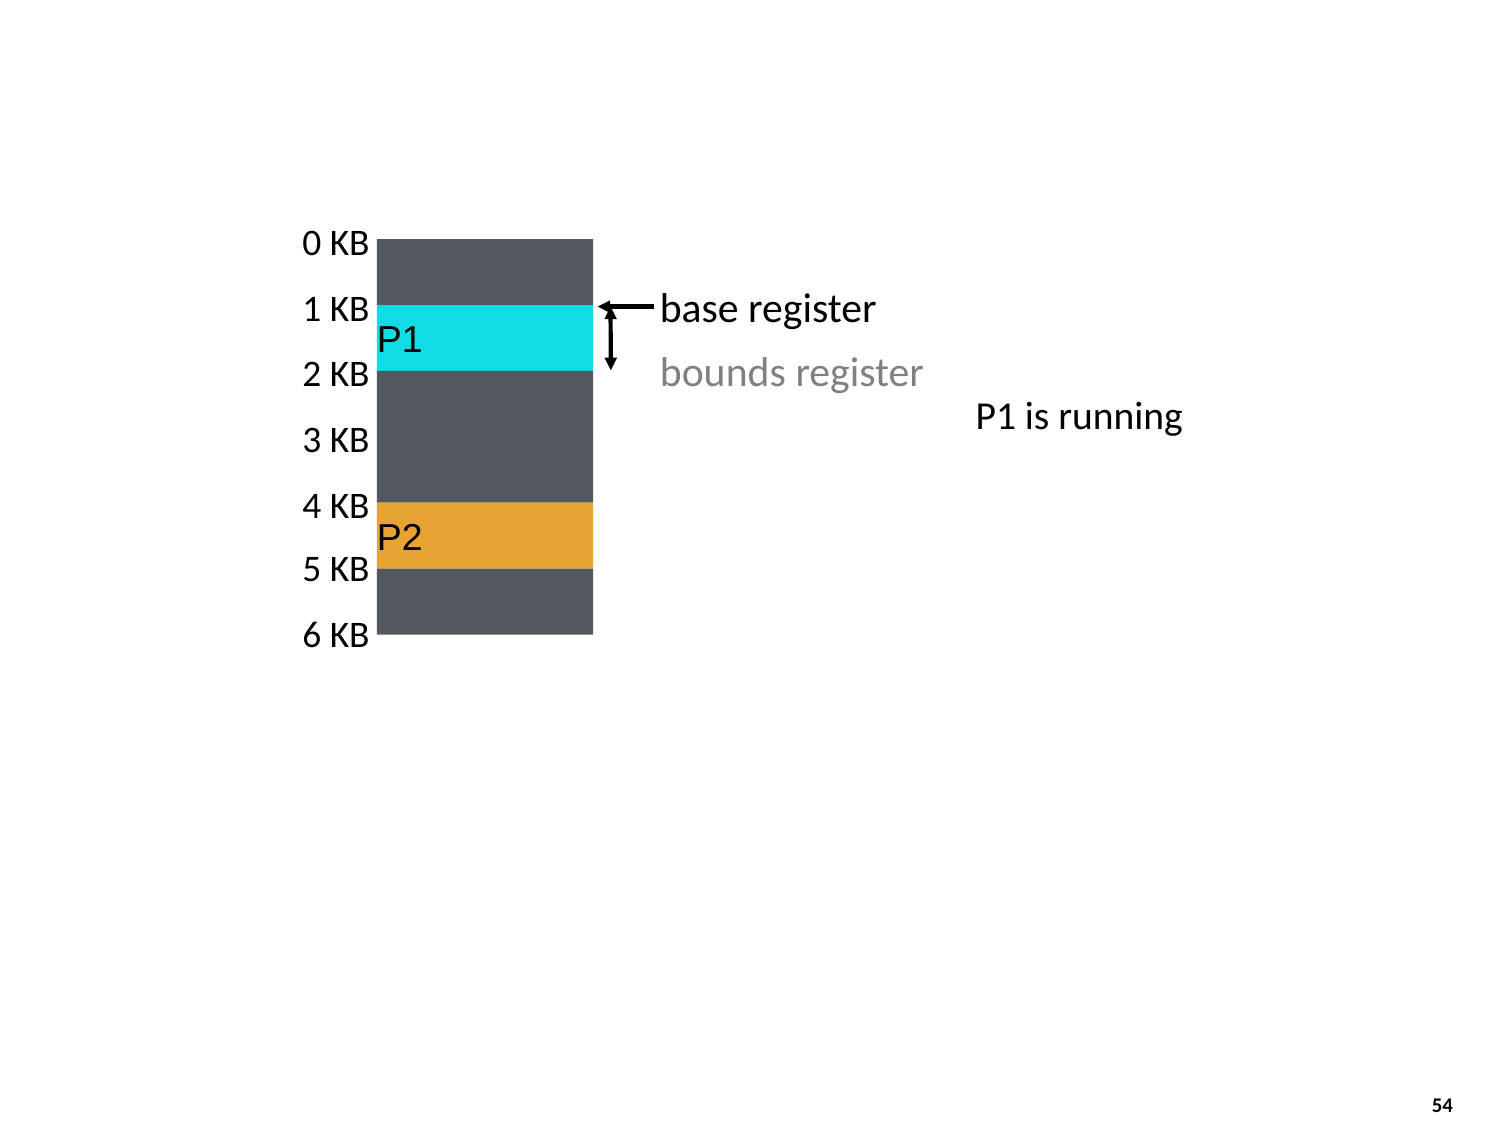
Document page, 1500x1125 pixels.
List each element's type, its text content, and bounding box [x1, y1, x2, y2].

text_box P2 [376, 502, 594, 568]
text_box [376, 239, 594, 305]
text_box [376, 436, 594, 502]
text_box 6 KB [297, 605, 375, 660]
text_box bounds register [655, 340, 929, 399]
text_box 2 KB [297, 345, 375, 399]
text_box [597, 300, 654, 312]
text_box P1 is running [971, 386, 1188, 443]
text_box 1 KB [297, 279, 375, 333]
text_box [376, 568, 594, 635]
text_box [376, 370, 594, 436]
text_box 4 KB [297, 476, 375, 531]
text_box P1 [376, 305, 594, 370]
text_box 3 KB [297, 410, 375, 465]
text_box 5 KB [297, 539, 375, 594]
text_box 0 KB [297, 213, 375, 267]
text_box base register [655, 276, 882, 336]
text_box [604, 306, 618, 371]
